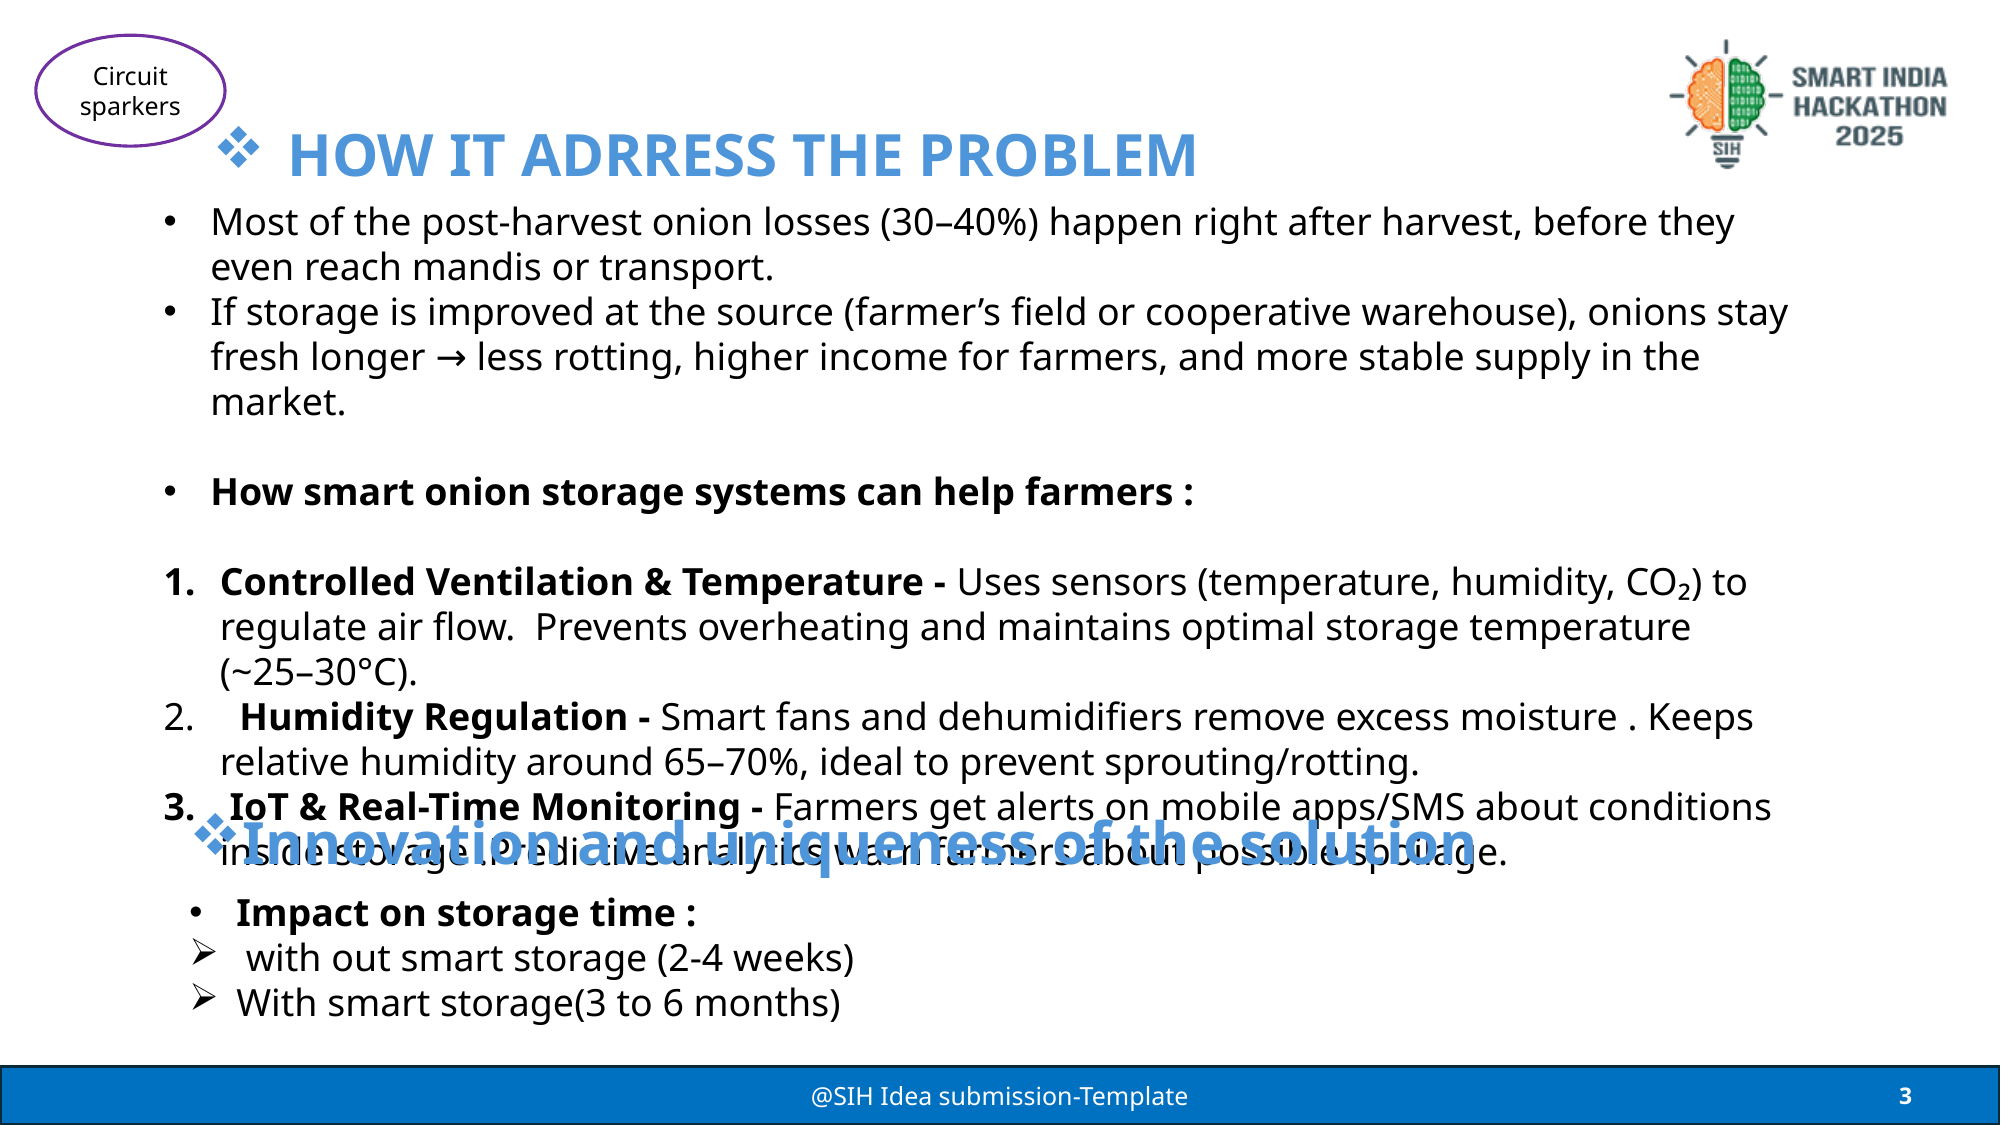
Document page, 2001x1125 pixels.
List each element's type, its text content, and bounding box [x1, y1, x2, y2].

text_box Most of the post-harvest onion losses (30–40%) happen right after harvest, before they even reach mandis or transport. If storage is improved at the source (farmer’s field or cooperative warehouse), onions stay fresh longer → less rotting, higher income for farmers, and more stable supply in the market. How smart onion storage systems can help farmers : Controlled Ventilation & Temperature - Uses sensors (temperature, humidity, CO₂) to regulate air flow. Prevents overheating and maintains optimal storage temperature (~25–30°C). Humidity Regulation - Smart fans and dehumidifiers remove excess moisture . Keeps relative humidity around 65–70%, ideal to prevent sprouting/rotting. IoT & Real-Time Monitoring - Farmers get alerts on mobile apps/SMS about conditions inside storage .Predictive analytics warn farmers about possible spoilage. [148, 190, 1809, 926]
text_box Circuit sparkers [34, 33, 227, 148]
text_box Impact on storage time : with out smart storage (2-4 weeks) With smart storage(3 to 6 months) [174, 881, 1835, 1032]
title HOW IT ADRRESS THE PROBLEM [197, 107, 1835, 209]
text_box @SIH Idea submission-Template [0, 1065, 2000, 1125]
text_box Innovation and uniqueness of the solution [174, 798, 1620, 881]
picture [1666, 32, 1951, 178]
text_box 3 [1884, 1074, 2000, 1117]
